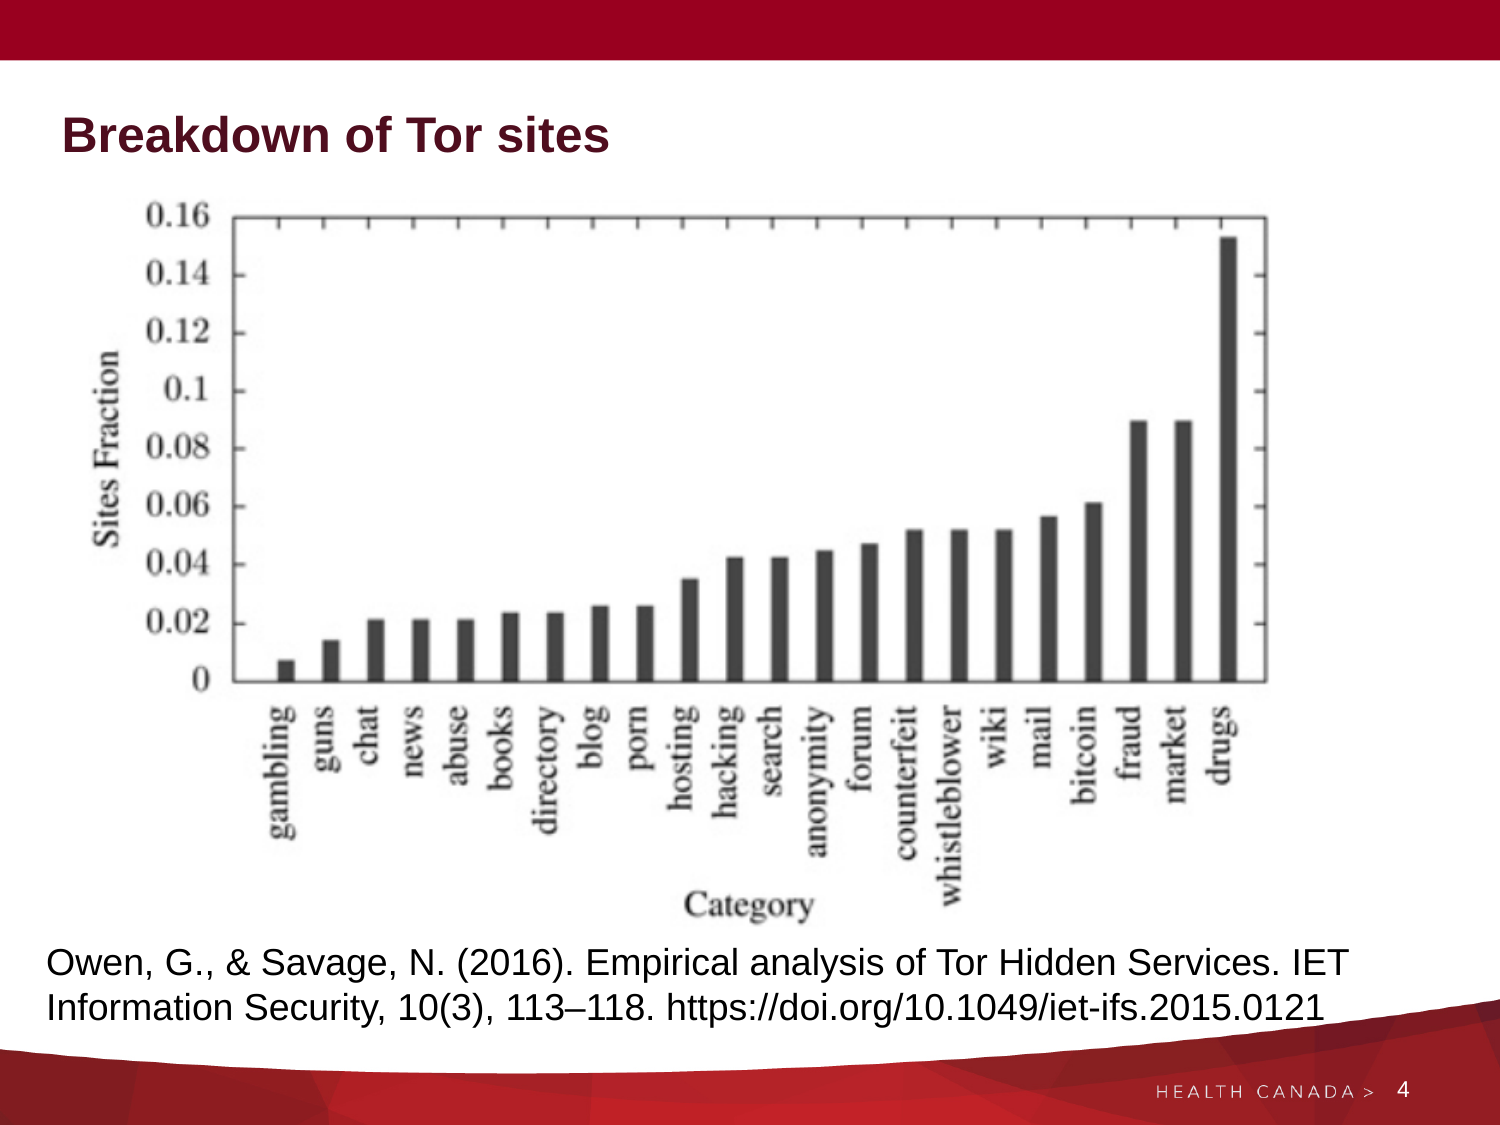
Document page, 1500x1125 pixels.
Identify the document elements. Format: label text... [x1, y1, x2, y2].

slide_number 4 [1382, 1058, 1476, 1118]
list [31, 163, 1350, 940]
text_box Owen, G., & Savage, N. (2016). Empirical analysis of Tor Hidden Services. IET Information Security, 10(3), 113–118. https://doi.org/10.1049/iet-ifs.2015.0121 [31, 930, 1429, 1036]
title Breakdown of Tor sites [46, 77, 1455, 171]
picture [0, 61, 1500, 1125]
